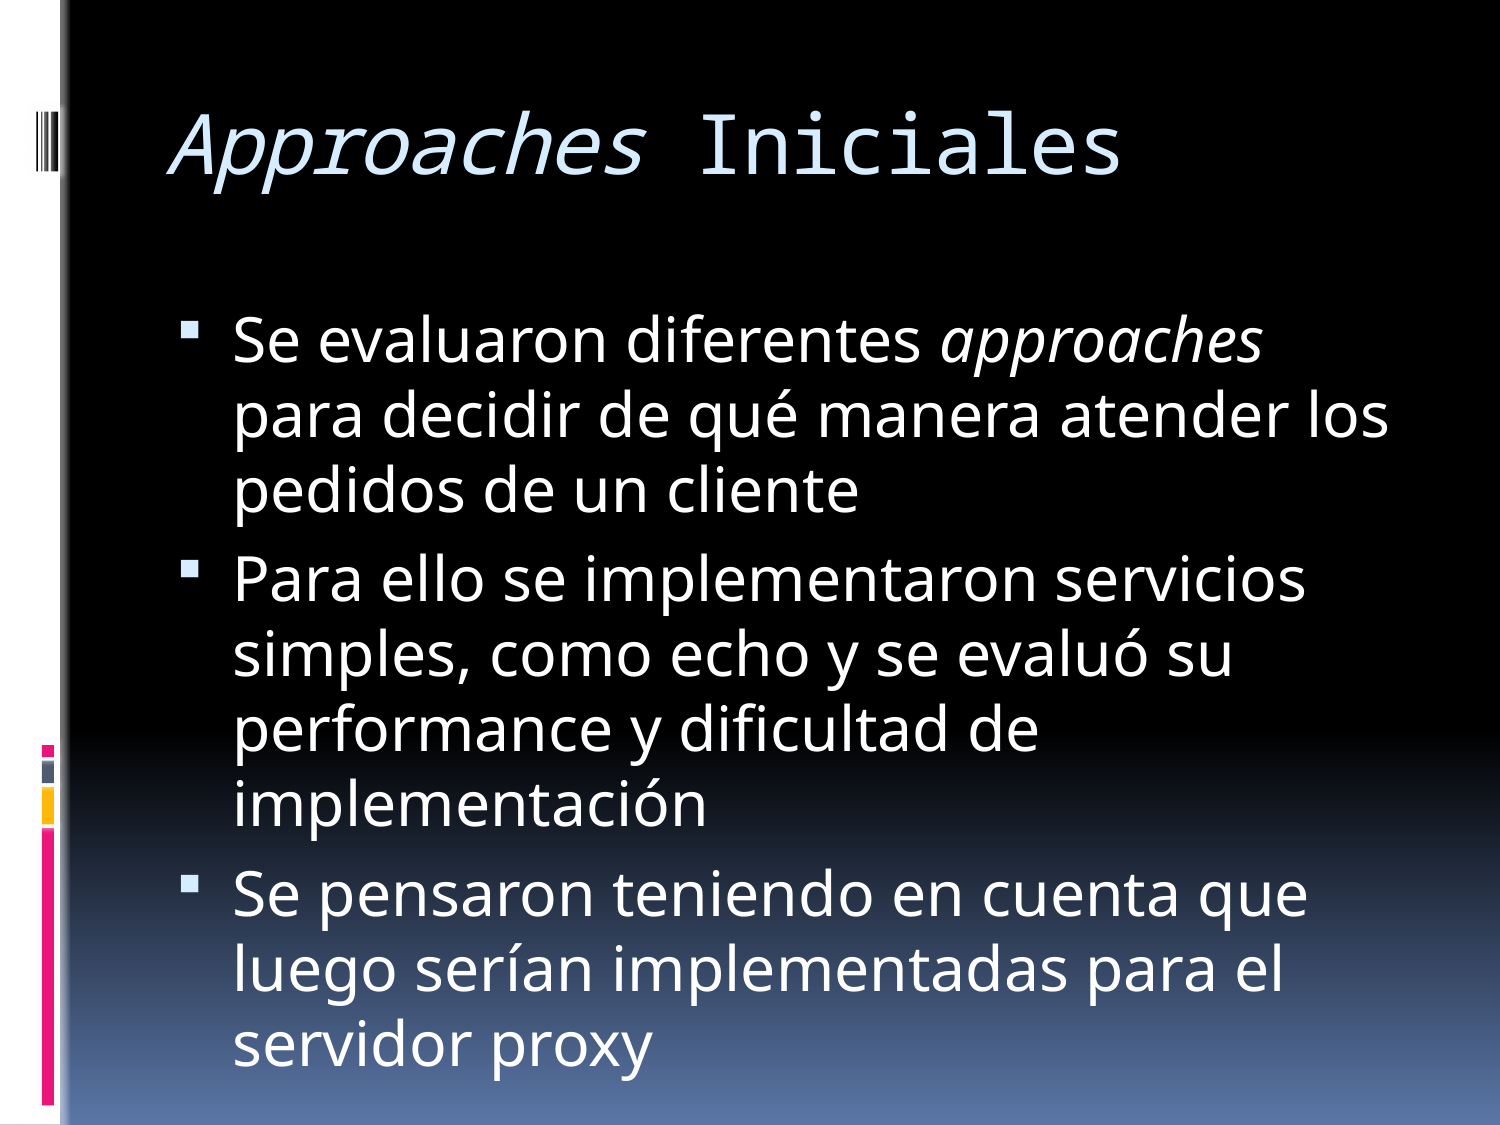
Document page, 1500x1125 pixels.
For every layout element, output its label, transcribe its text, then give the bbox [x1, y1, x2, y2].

list Se evaluaron diferentes approaches para decidir de qué manera atender los pedidos de un cliente Para ello se implementaron servicios simples, como echo y se evaluó su performance y dificultad de implementación Se pensaron teniendo en cuenta que luego serían implementadas para el servidor proxy [150, 292, 1425, 1043]
title Approaches Iniciales [150, 83, 1425, 234]
